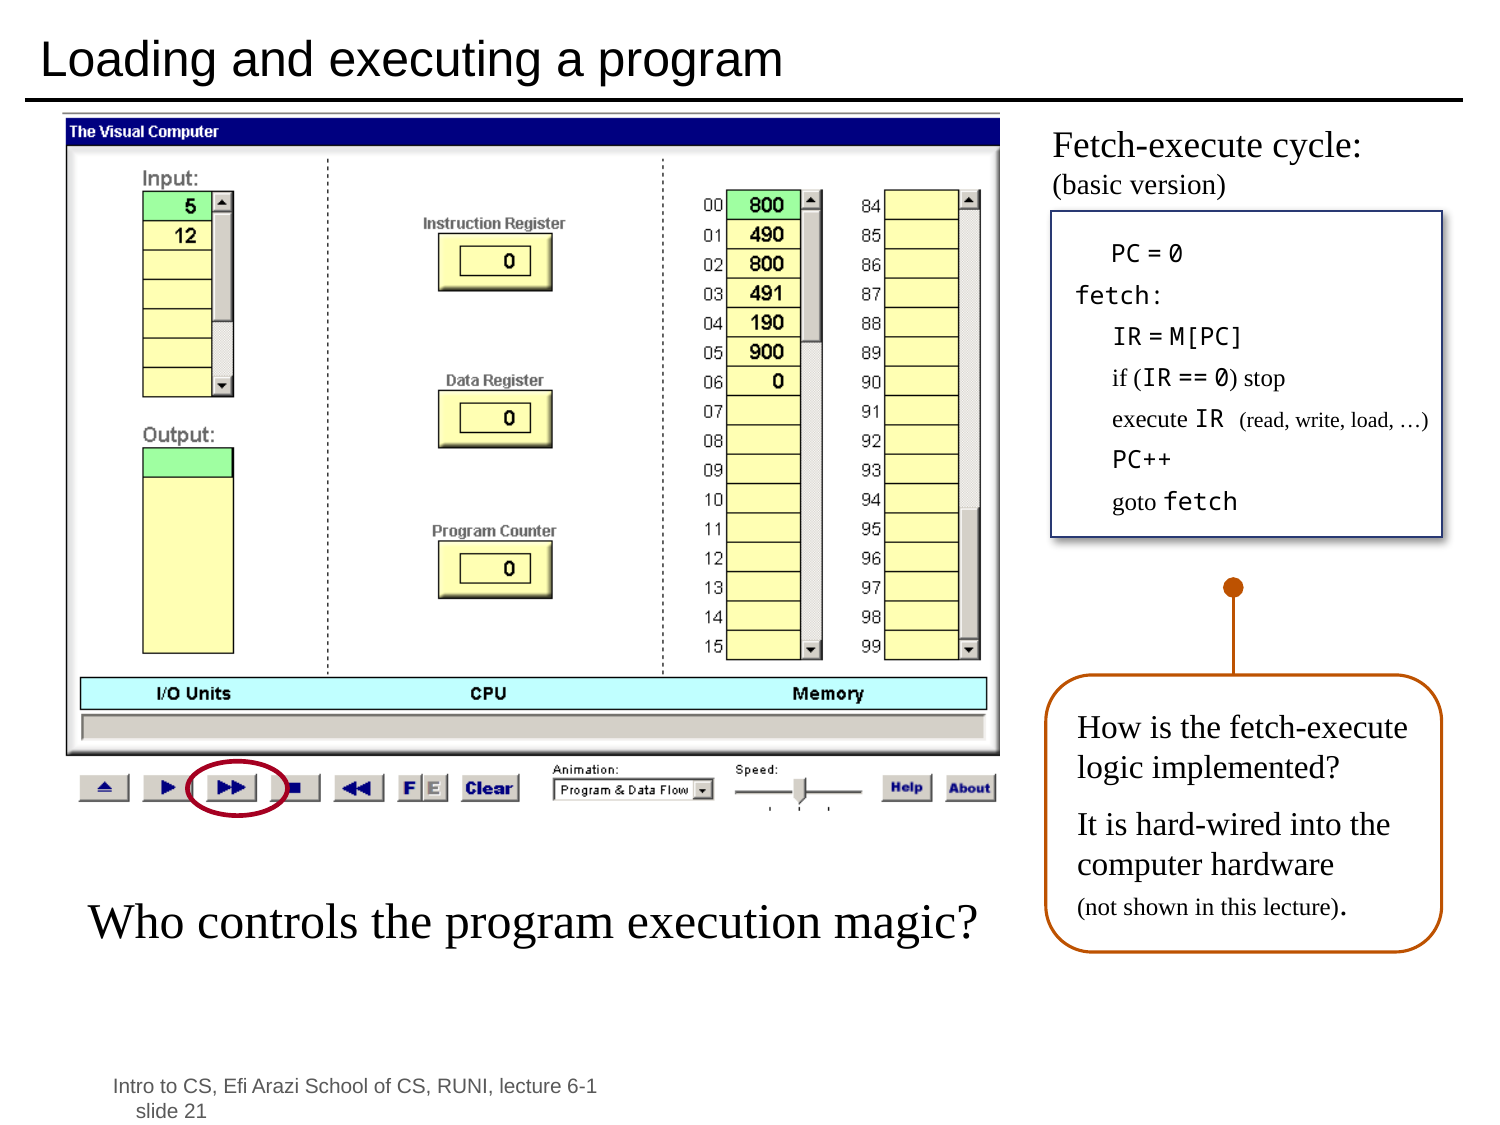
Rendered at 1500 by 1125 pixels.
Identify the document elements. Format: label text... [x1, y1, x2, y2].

title Loading and executing a program [24, 12, 1463, 100]
text_box Who controls the program execution magic? [72, 880, 1041, 956]
picture [62, 112, 1001, 816]
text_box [1037, 112, 1442, 538]
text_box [1045, 587, 1442, 953]
